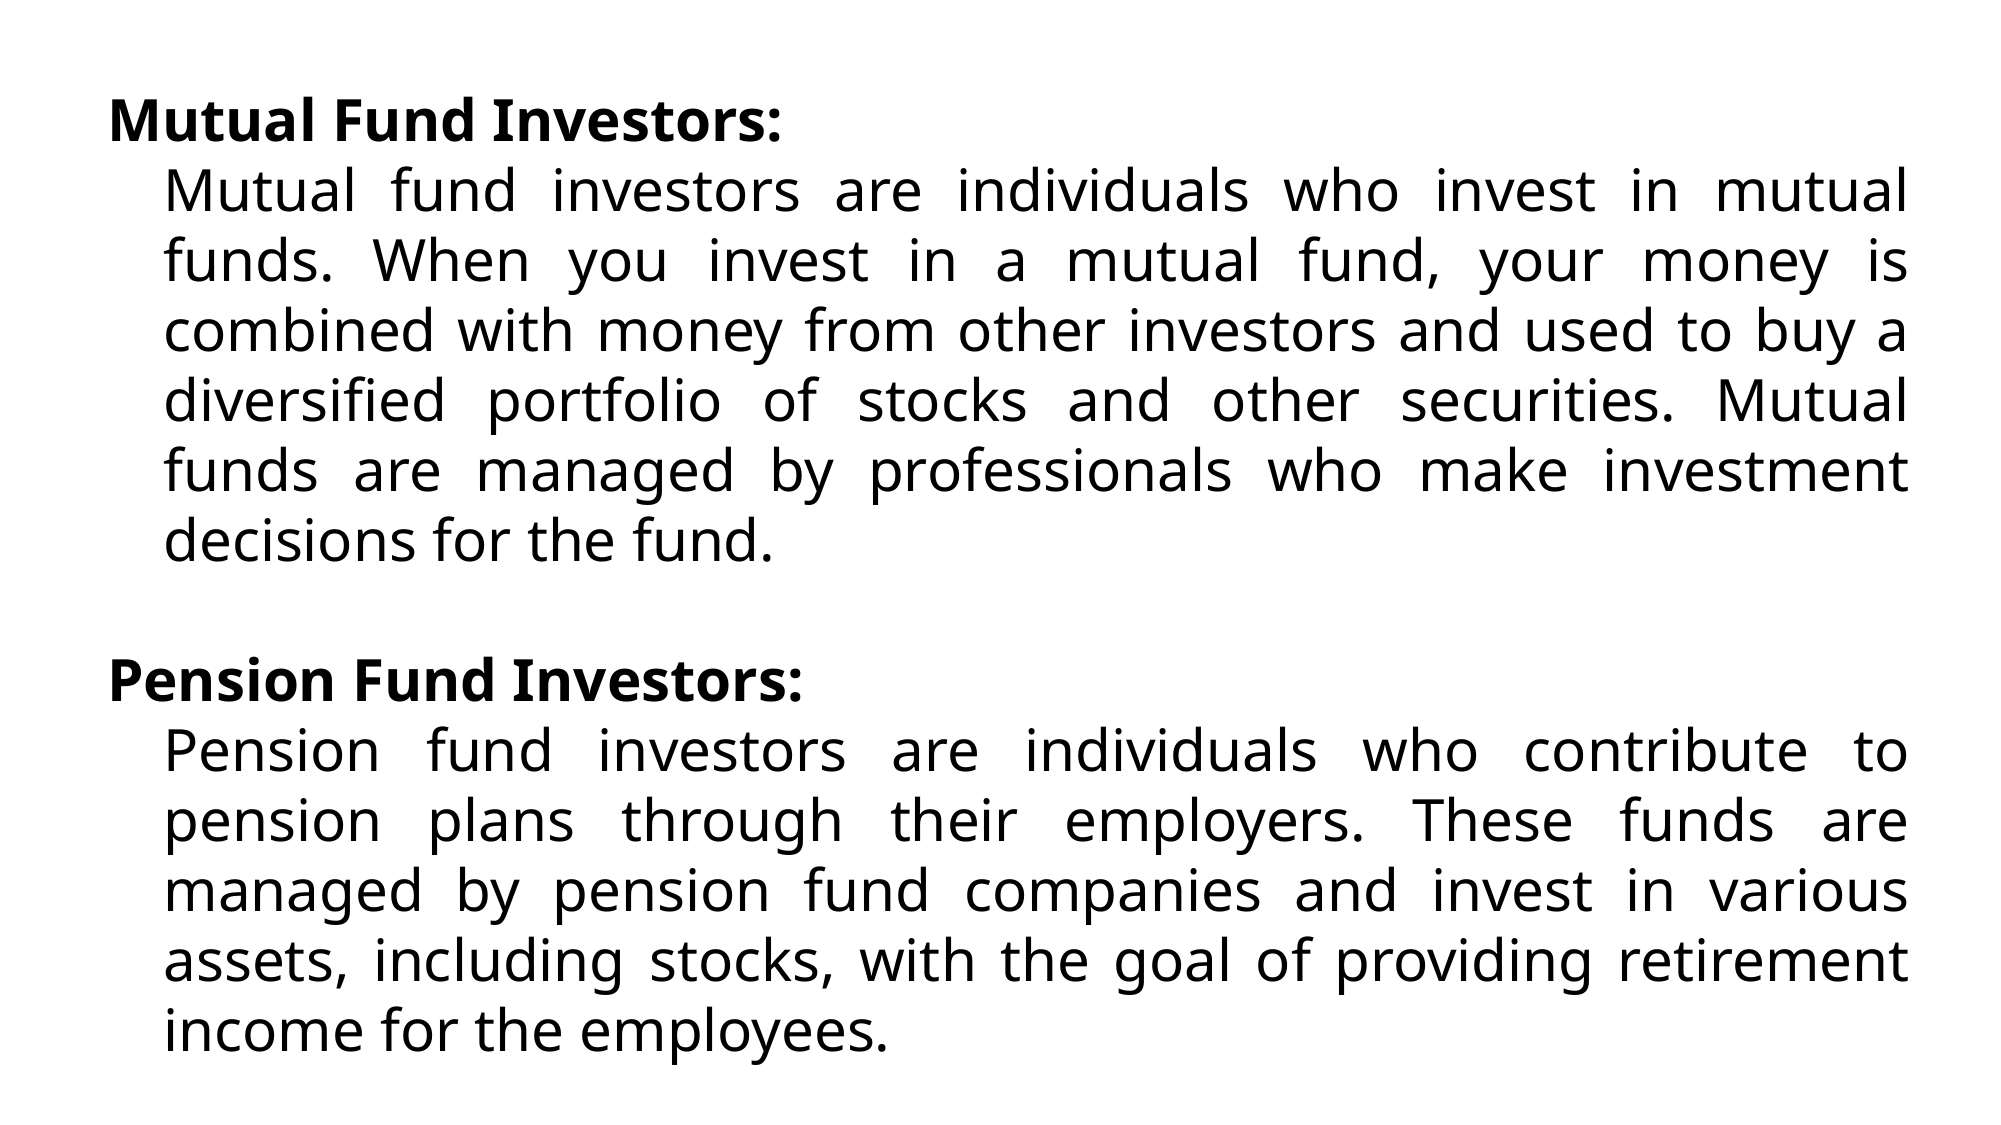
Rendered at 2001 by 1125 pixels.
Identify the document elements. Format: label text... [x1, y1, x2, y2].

text_box Mutual Fund Investors: Mutual fund investors are individuals who invest in mutual funds. When you invest in a mutual fund, your money is combined with money from other investors and used to buy a diversified portfolio of stocks and other securities. Mutual funds are managed by professionals who make investment decisions for the fund. Pension Fund Investors: Pension fund investors are individuals who contribute to pension plans through their employers. These funds are managed by pension fund companies and invest in various assets, including stocks, with the goal of providing retirement income for the employees. [92, 76, 1925, 1071]
